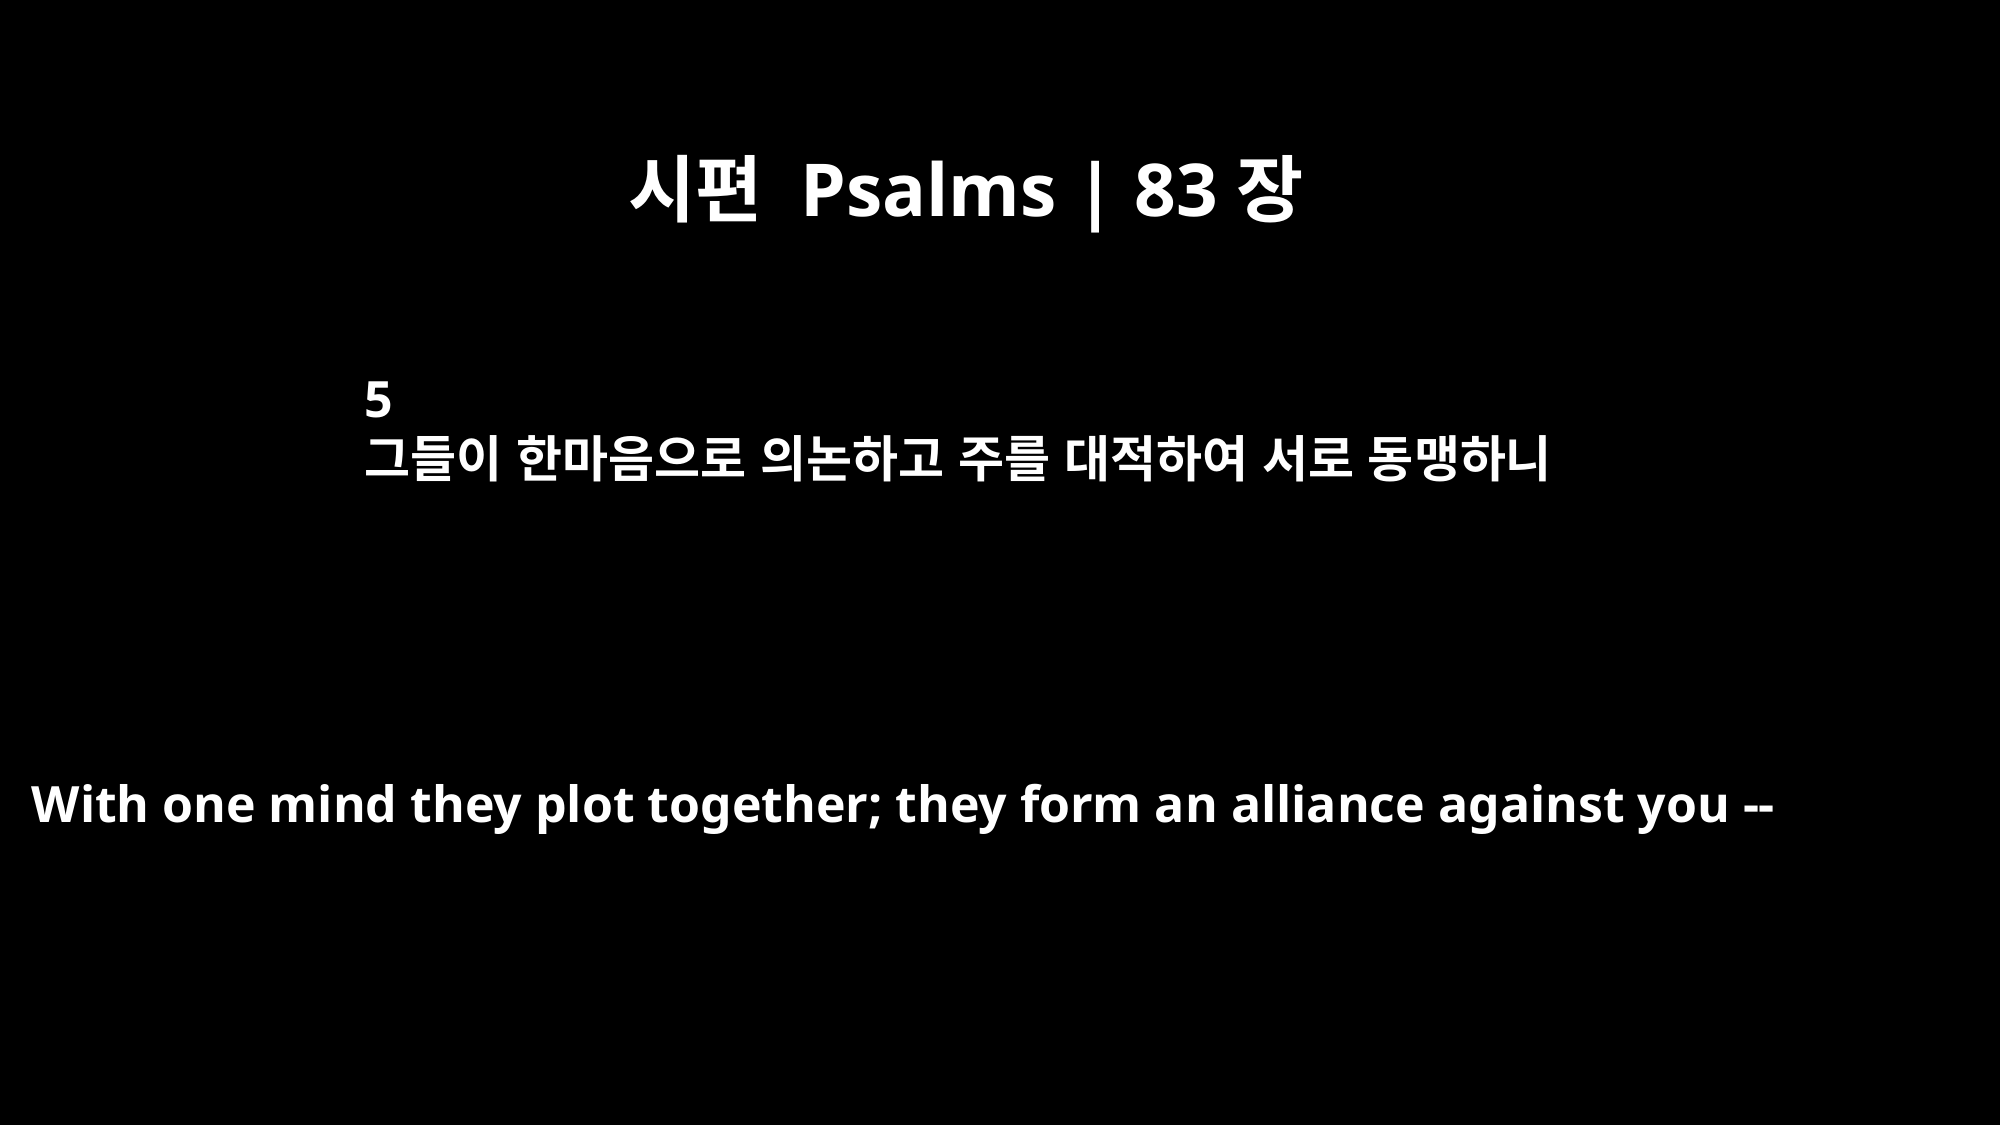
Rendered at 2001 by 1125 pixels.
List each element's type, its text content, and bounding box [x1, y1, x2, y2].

text_box 5 그들이 한마음으로 의논하고 주를 대적하여 서로 동맹하니 [349, 359, 1568, 495]
text_box 시편 Psalms | 83장 [613, 136, 1319, 239]
text_box With one mind they plot together; they form an alliance against you -- [16, 764, 1791, 840]
